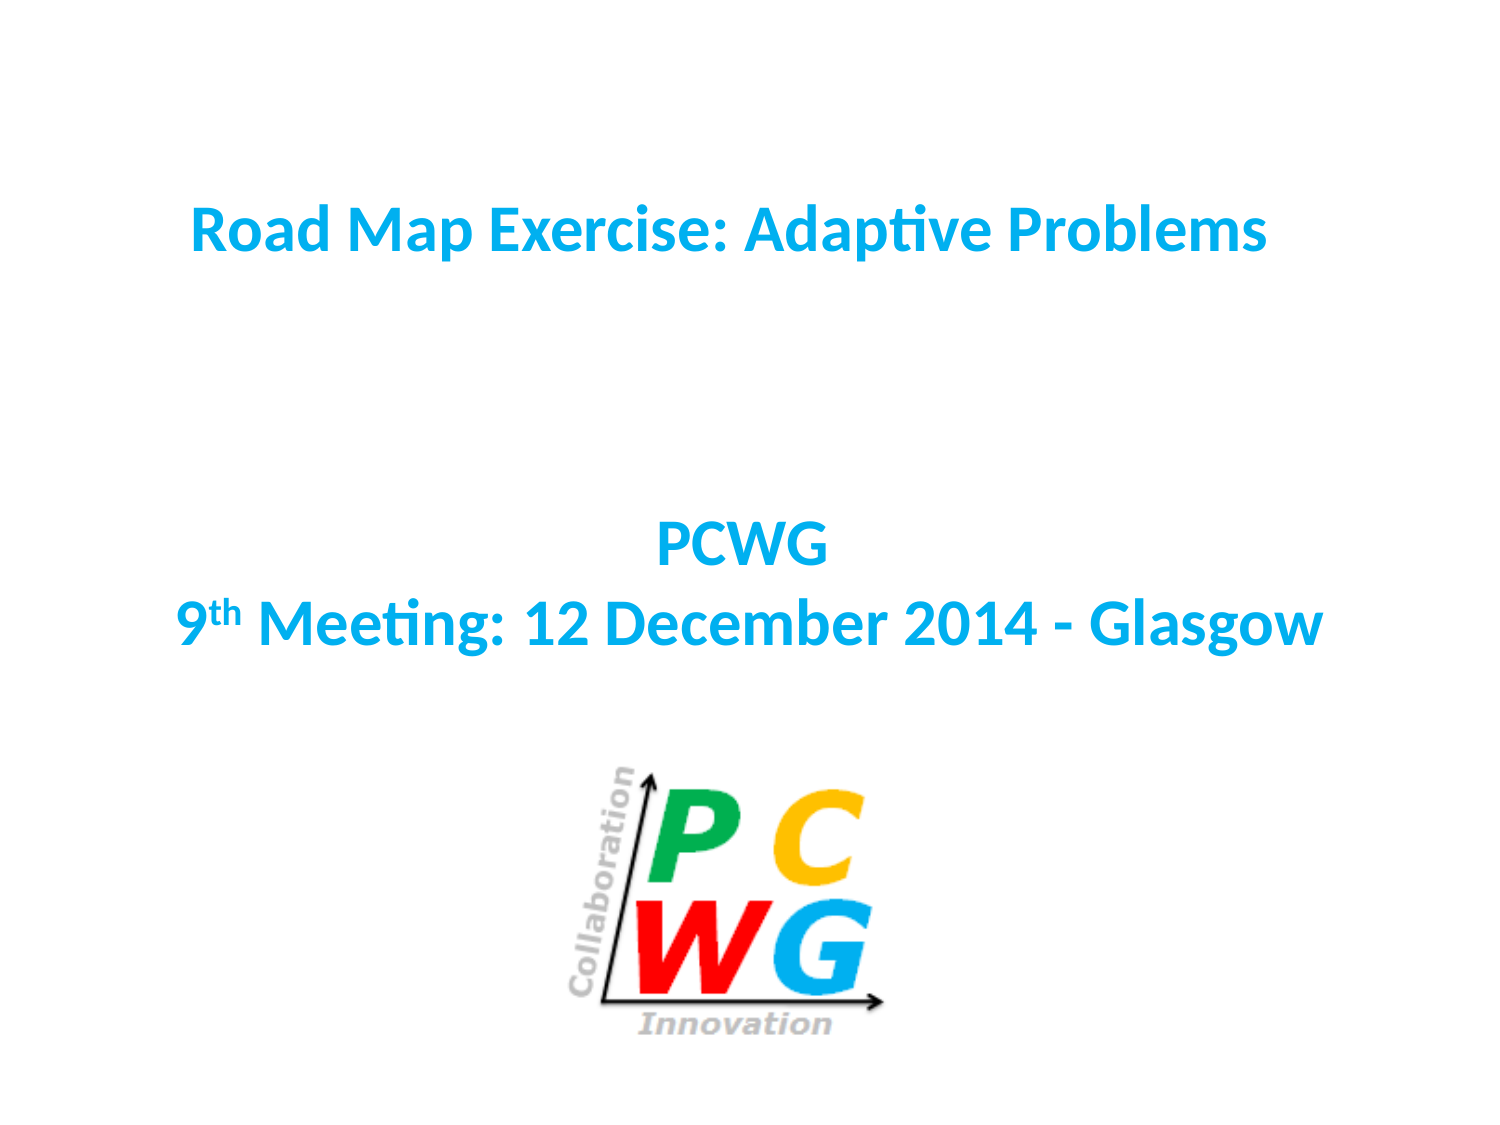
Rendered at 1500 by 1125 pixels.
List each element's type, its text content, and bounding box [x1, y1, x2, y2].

text_box Road Map Exercise: Adaptive Problems [0, 184, 1481, 264]
picture [552, 759, 908, 1061]
text_box PCWG 9th Meeting: 12 December 2014 - Glasgow [0, 538, 1500, 619]
